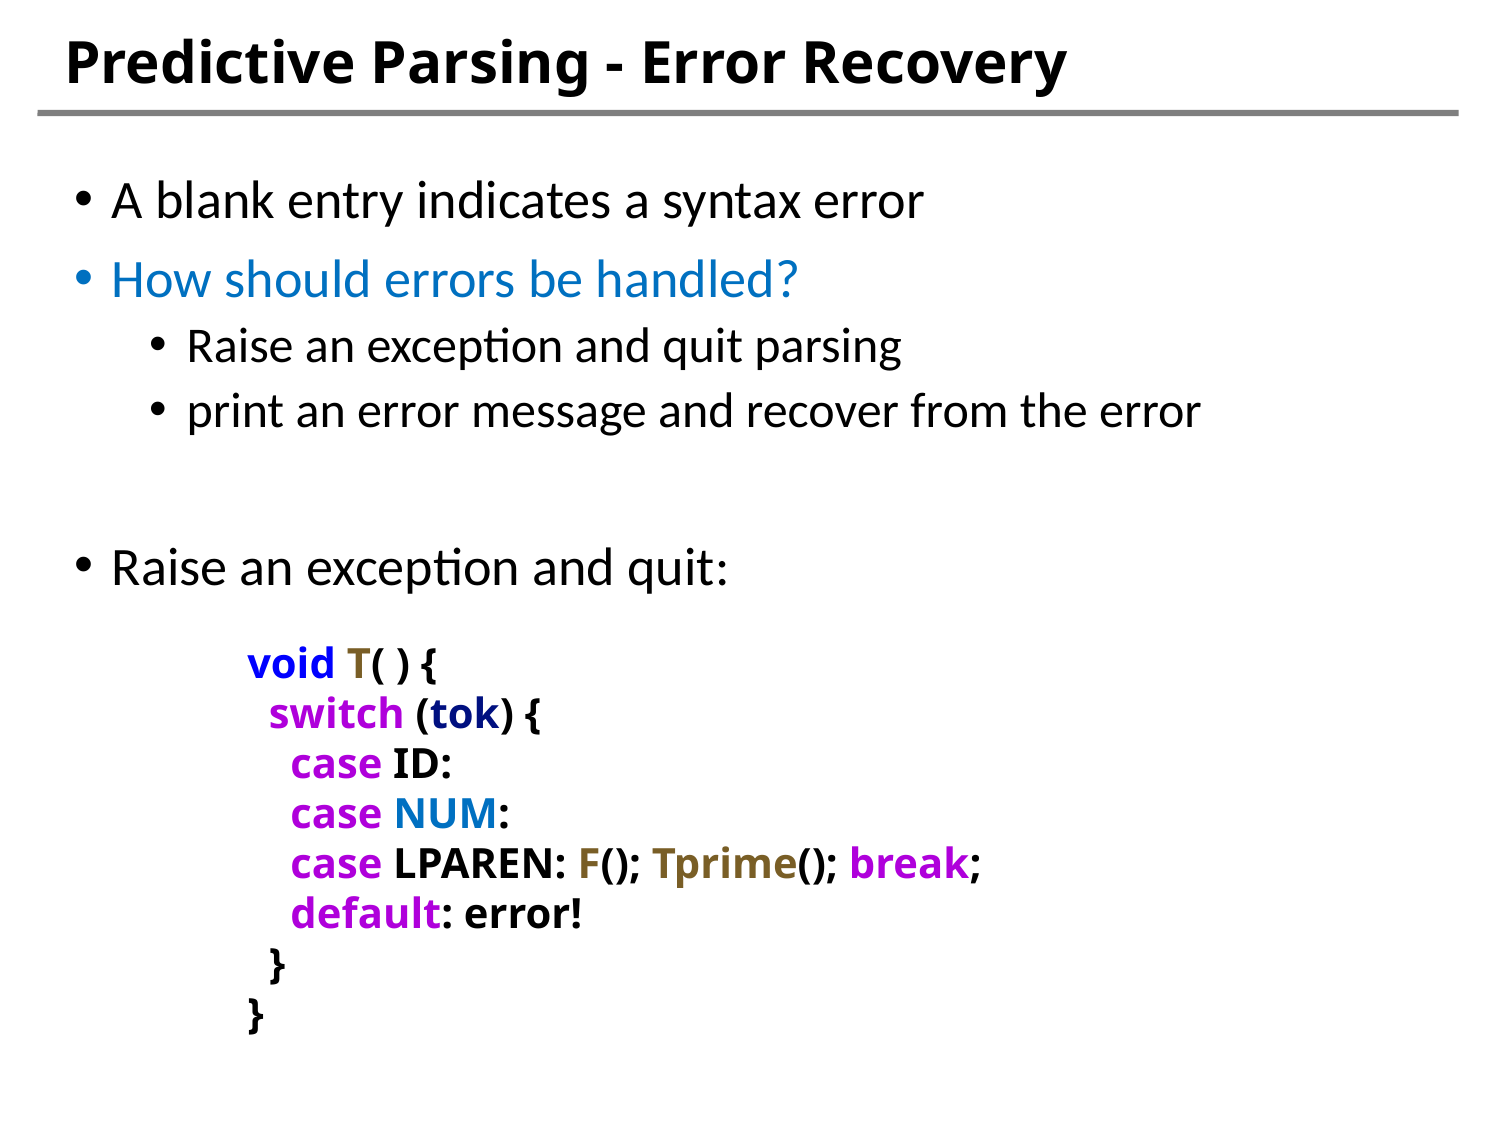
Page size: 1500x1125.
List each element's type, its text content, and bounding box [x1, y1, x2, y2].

text_box A blank entry indicates a syntax error How should errors be handled? Raise an exception and quit parsing print an error message and recover from the error Raise an exception and quit: [59, 163, 1446, 1096]
title Predictive Parsing - Error Recovery [64, 25, 1446, 97]
text_box void T( ) { switch (tok) { case ID: case NUM: case LPAREN: F(); Tprime(); break; default: error! } } [232, 629, 1272, 1045]
